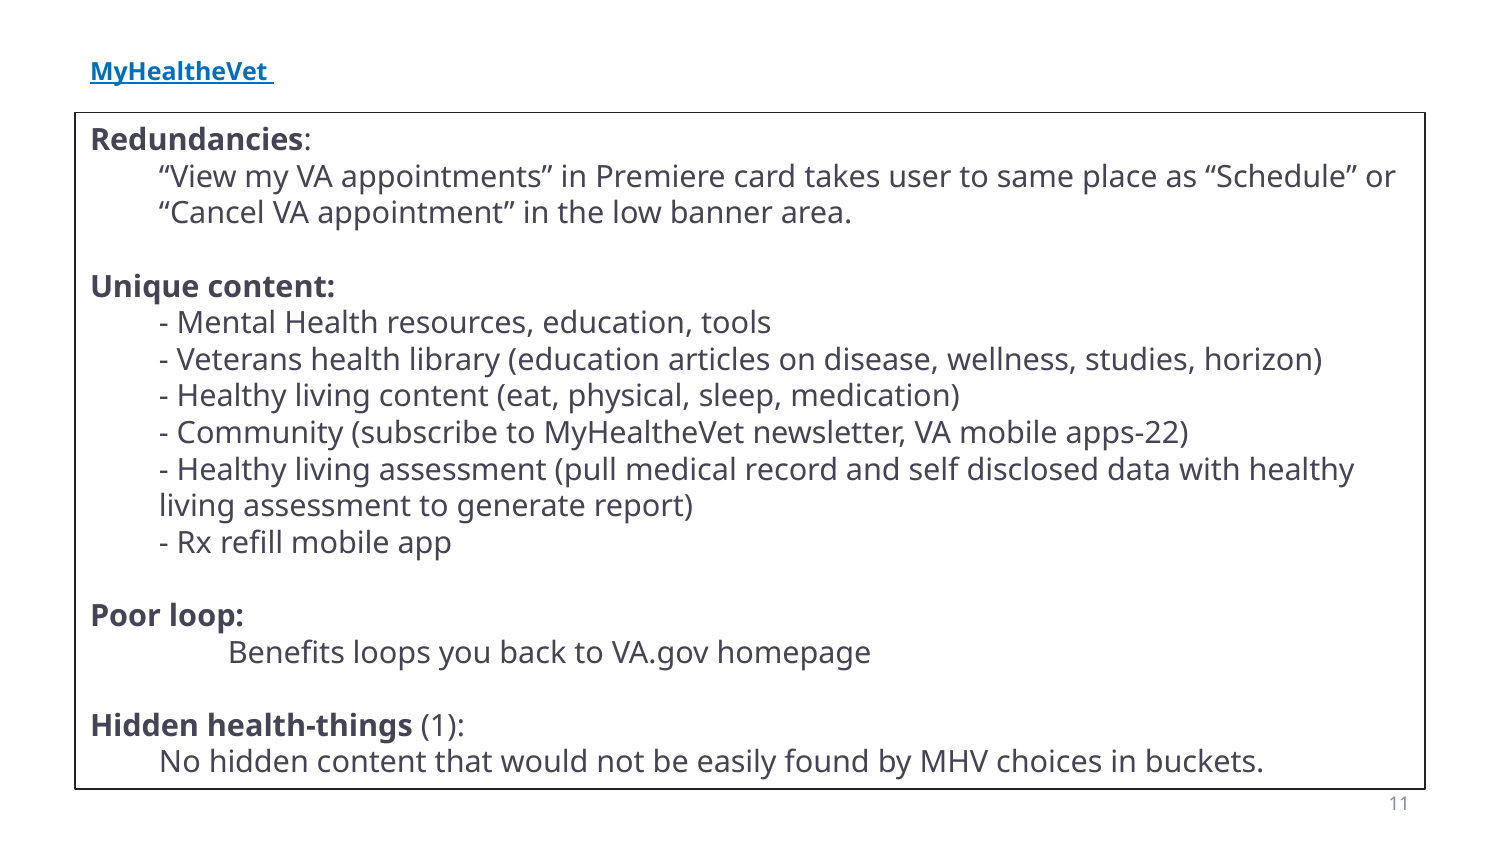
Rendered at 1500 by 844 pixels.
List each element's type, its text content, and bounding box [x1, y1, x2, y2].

list MyHealtheVet [75, 40, 1425, 85]
slide_number 11 [1312, 790, 1425, 827]
list Redundancies: “View my VA appointments” in Premiere card takes user to same place as “Schedule” or “Cancel VA appointment” in the low banner area. Unique content: - Mental Health resources, education, tools - Veterans health library (education articles on disease, wellness, studies, horizon) - Healthy living content (eat, physical, sleep, medication) - Community (subscribe to MyHealtheVet newsletter, VA mobile apps-22) - Healthy living assessment (pull medical record and self disclosed data with healthy living assessment to generate report) - Rx refill mobile app Poor loop: Benefits loops you back to VA.gov homepage Hidden health-things (1): No hidden content that would not be easily found by MHV choices in buckets. [75, 112, 1425, 790]
